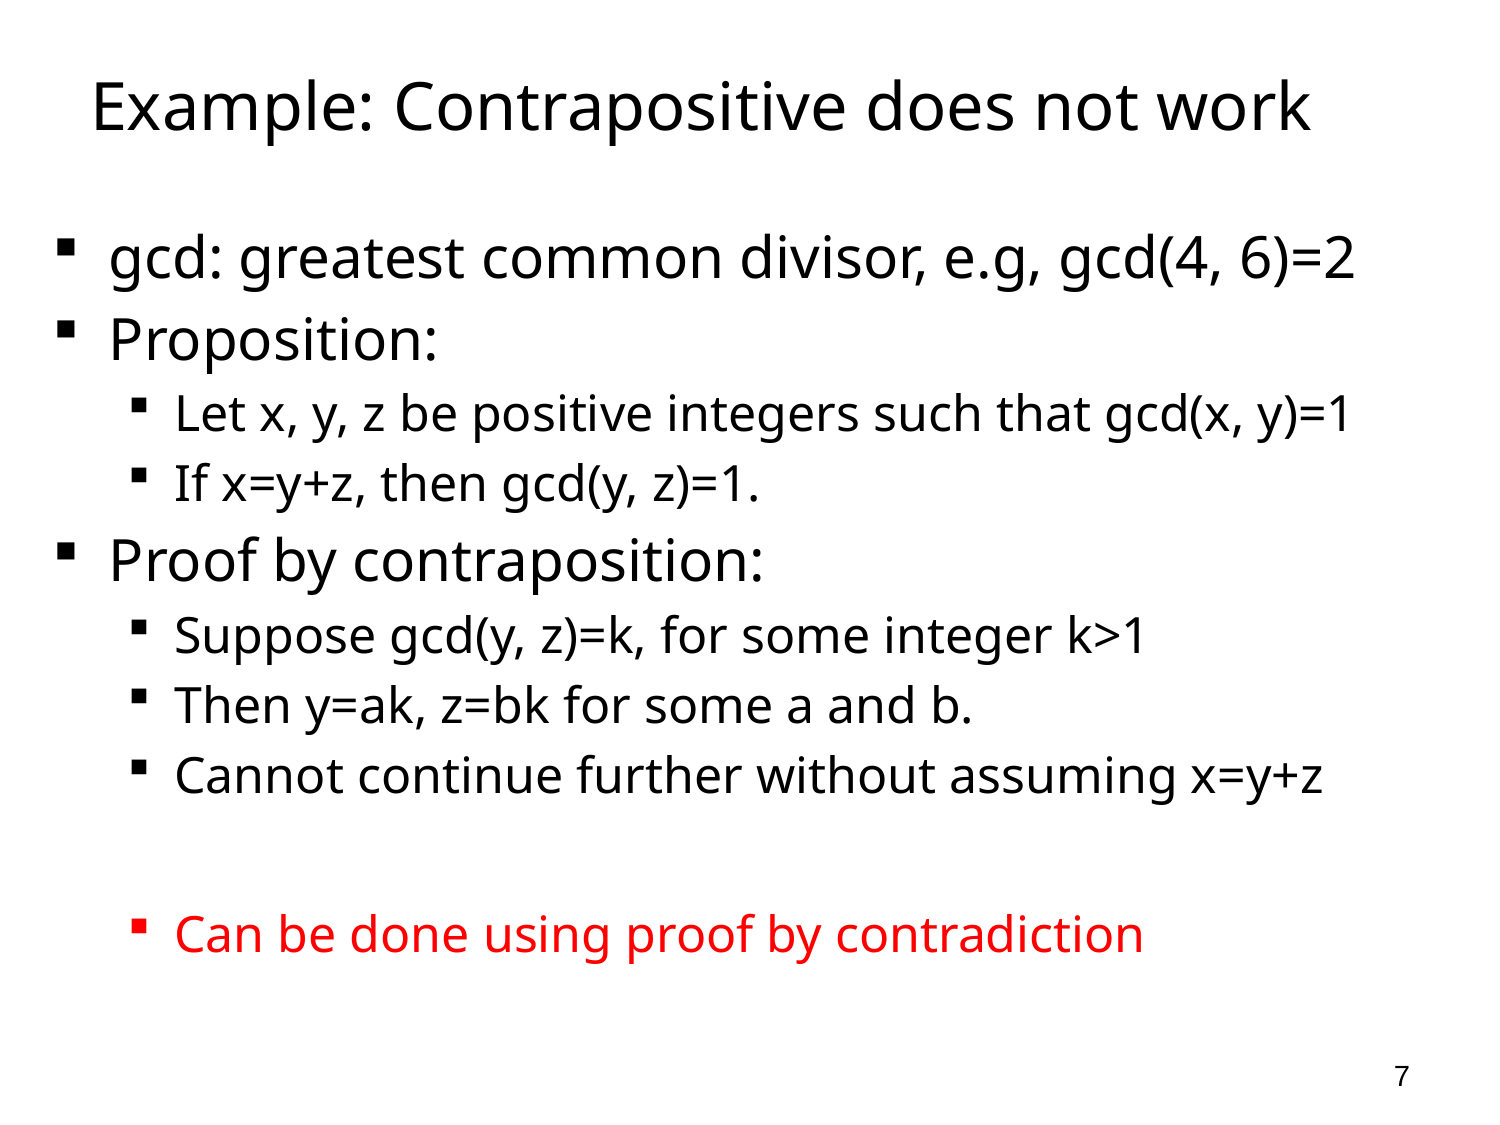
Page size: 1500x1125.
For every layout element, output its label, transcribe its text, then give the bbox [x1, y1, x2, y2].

list gcd: greatest common divisor, e.g, gcd(4, 6)=2 Proposition: Let x, y, z be positive integers such that gcd(x, y)=1 If x=y+z, then gcd(y, z)=1. Proof by contraposition: Suppose gcd(y, z)=k, for some integer k>1 Then y=ak, z=bk for some a and b. Cannot continue further without assuming x=y+z Can be done using proof by contradiction [37, 212, 1463, 1025]
slide_number 7 [1074, 1049, 1426, 1103]
title Example: Contrapositive does not work [75, 45, 1450, 163]
